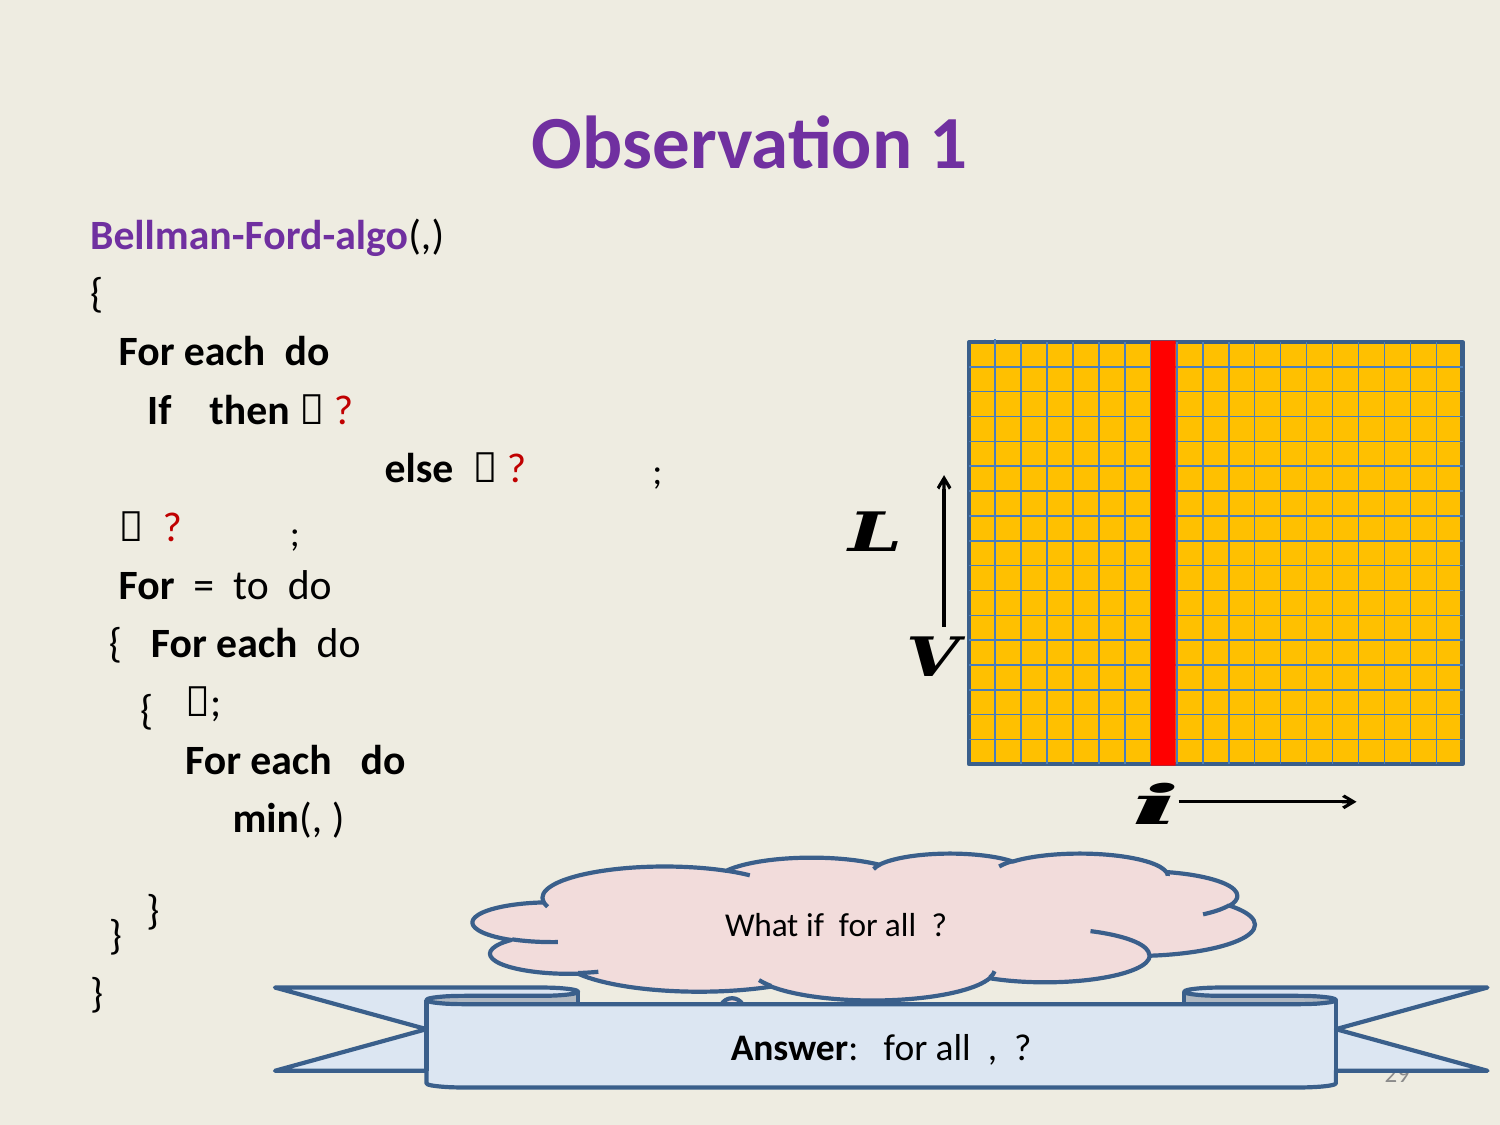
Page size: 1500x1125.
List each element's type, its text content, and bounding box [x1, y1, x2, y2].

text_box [906, 474, 971, 690]
text_box } [131, 875, 175, 940]
text_box { [125, 675, 169, 740]
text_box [843, 339, 1463, 765]
title Observation 1 [75, 45, 1425, 233]
slide_number 29 [1395, 1042, 1425, 1051]
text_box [1131, 776, 1357, 838]
slide_number 29 [1074, 1073, 1425, 1103]
